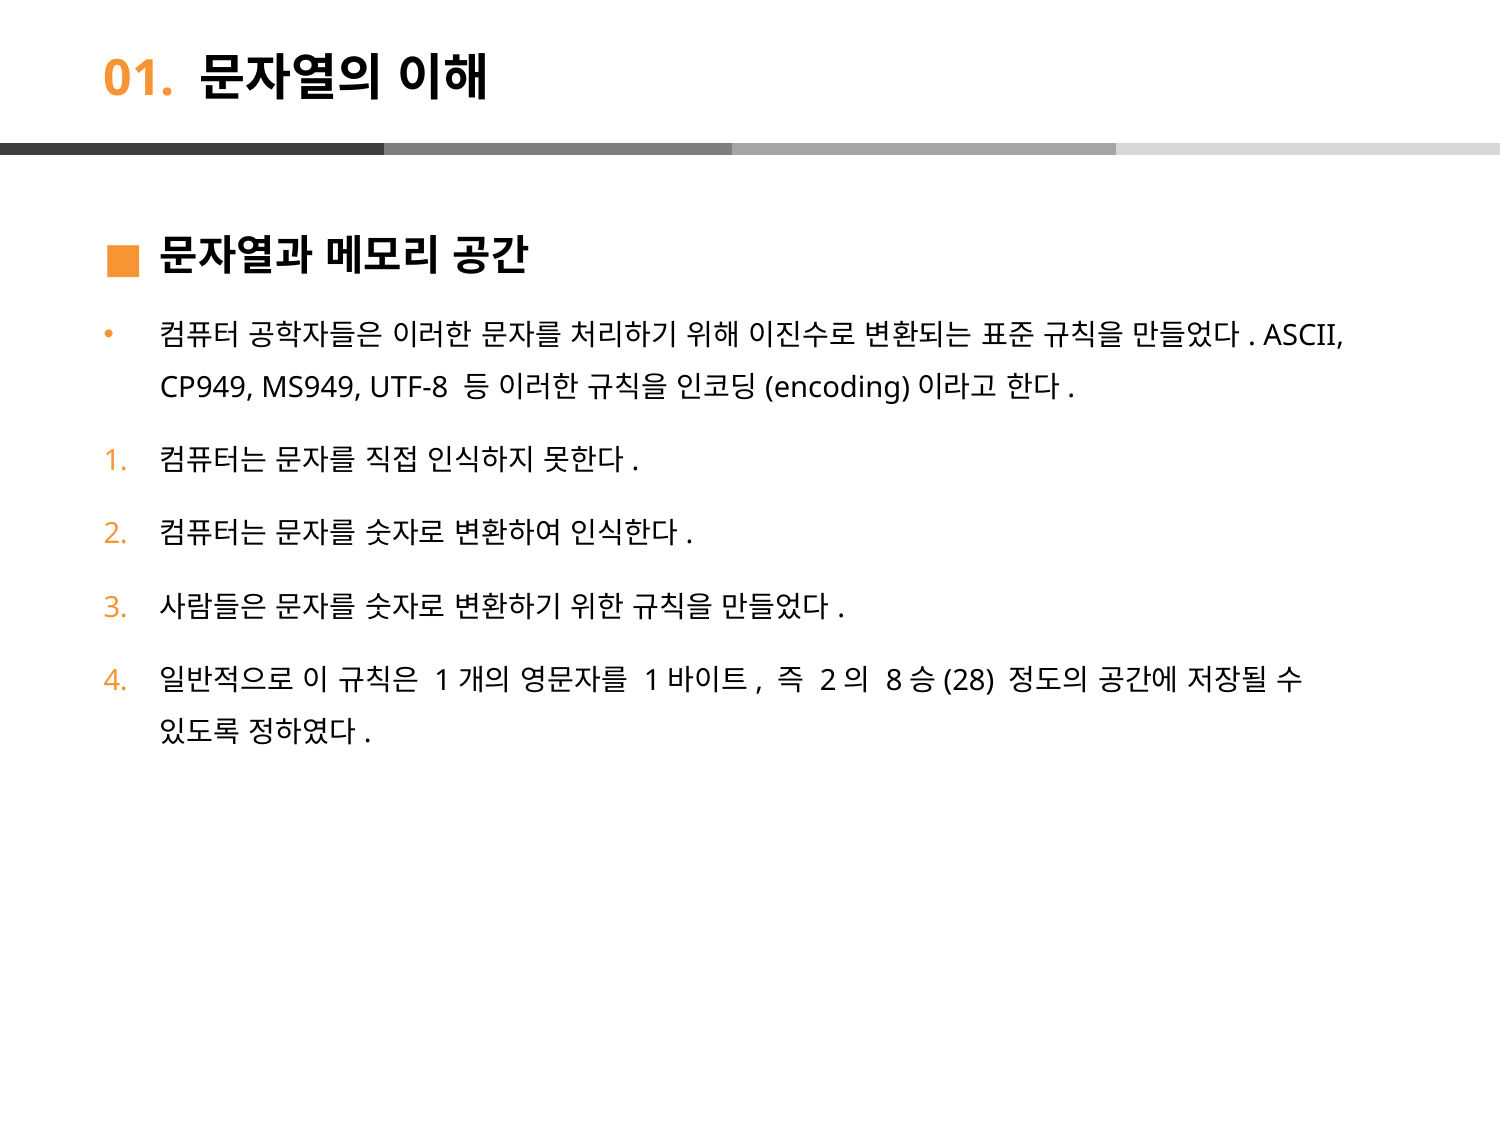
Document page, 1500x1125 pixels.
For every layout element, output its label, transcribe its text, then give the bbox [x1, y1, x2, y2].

title 01. 문자열의 이해 [88, 30, 1211, 121]
text_box 컴퓨터 공학자들은 이러한 문자를 처리하기 위해 이진수로 변환되는 표준 규칙을 만들었다. ASCII, CP949, MS949, UTF-8 등 이러한 규칙을 인코딩(encoding)이라고 한다. 컴퓨터는 문자를 직접 인식하지 못한다. 컴퓨터는 문자를 숫자로 변환하여 인식한다. 사람들은 문자를 숫자로 변환하기 위한 규칙을 만들었다. 일반적으로 이 규칙은 1개의 영문자를 1바이트, 즉 2의 8승(28) 정도의 공간에 저장될 수 있도록 정하였다. [88, 290, 1365, 787]
list 문자열과 메모리 공간 [88, 196, 1436, 386]
